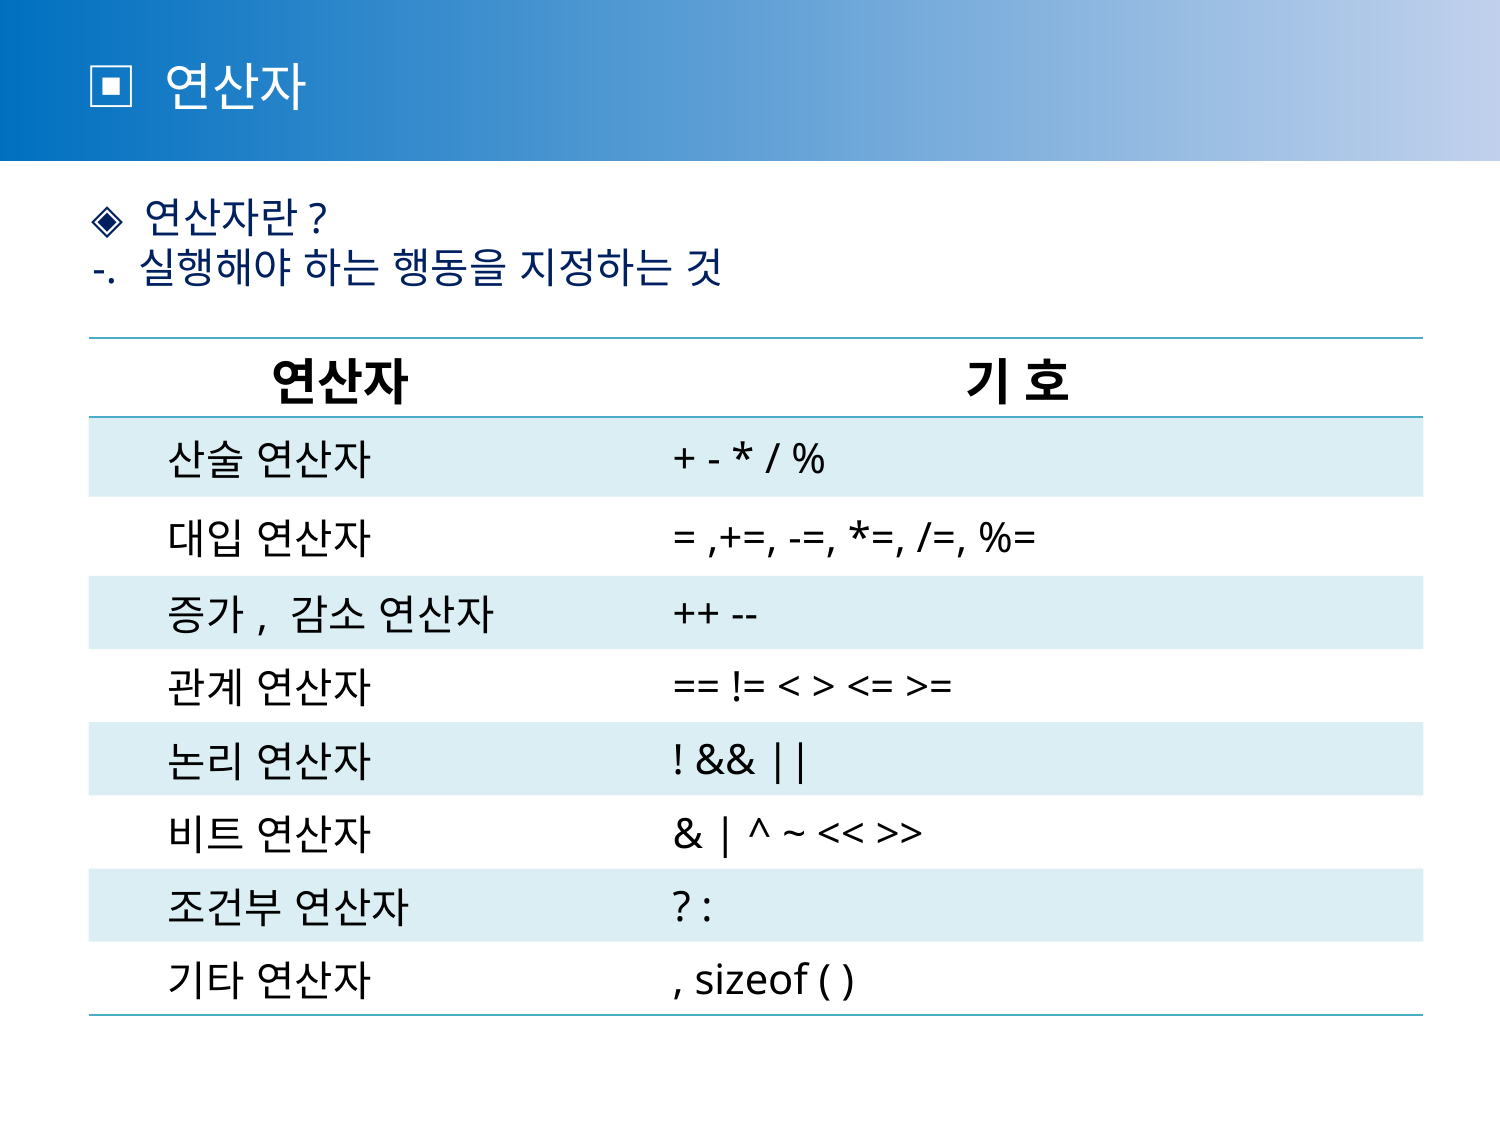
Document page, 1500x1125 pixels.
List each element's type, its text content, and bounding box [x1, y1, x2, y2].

text_box ◈ 연산자란? -. 실행해야 하는 행동을 지정하는 것 [67, 184, 1424, 300]
table_cell = ,+=, -=, *=, /=, %= [593, 497, 1423, 576]
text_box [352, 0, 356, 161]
table_cell ! && || [593, 722, 1423, 795]
table_cell == != < > <= >= [593, 649, 1423, 722]
table_cell & | ^ ~ << >> [593, 795, 1423, 869]
table_cell 조건부 연산자 [89, 869, 593, 942]
table_cell 대입 연산자 [89, 497, 593, 576]
table_cell ++ -- [593, 576, 1423, 649]
table_cell 기타 연산자 [89, 942, 593, 1014]
text_box [410, 0, 414, 161]
table_cell 논리 연산자 [89, 722, 593, 795]
table_header 연산자 [89, 339, 593, 416]
table_cell 관계 연산자 [89, 649, 593, 722]
table_cell + - * / % [593, 418, 1423, 497]
table_cell 증가, 감소 연산자 [89, 576, 593, 649]
table_cell ? : [593, 869, 1423, 942]
table_cell 비트 연산자 [89, 795, 593, 869]
table_header 기 호 [593, 339, 1423, 416]
table_cell 산술 연산자 [89, 418, 593, 497]
table_cell , sizeof ( ) [593, 942, 1423, 1014]
text_box ▣ 연산자 [70, 47, 323, 125]
